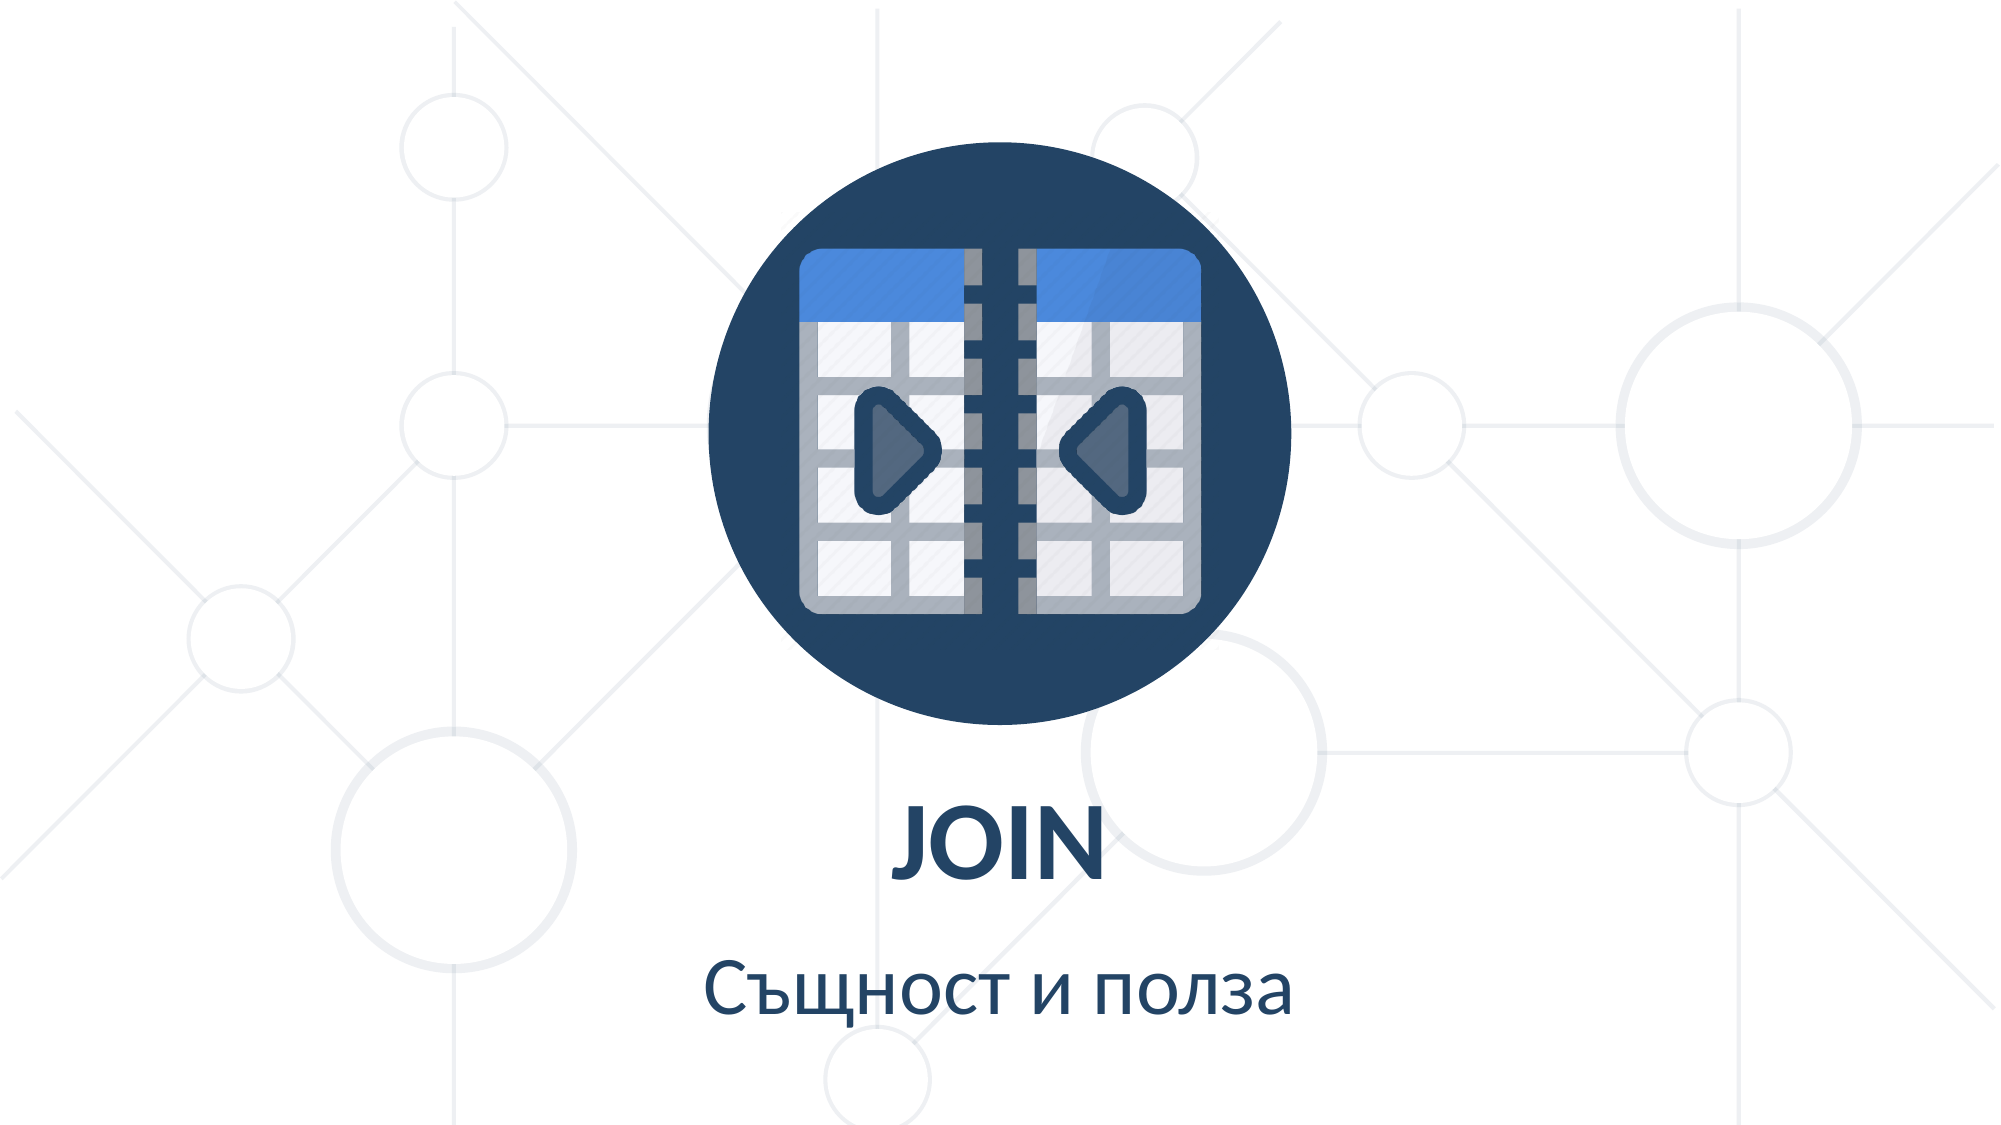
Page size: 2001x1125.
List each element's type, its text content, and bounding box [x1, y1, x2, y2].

subtitle Същност и полза [100, 916, 1900, 1043]
picture [780, 212, 1219, 651]
title JOIN [100, 771, 1900, 898]
